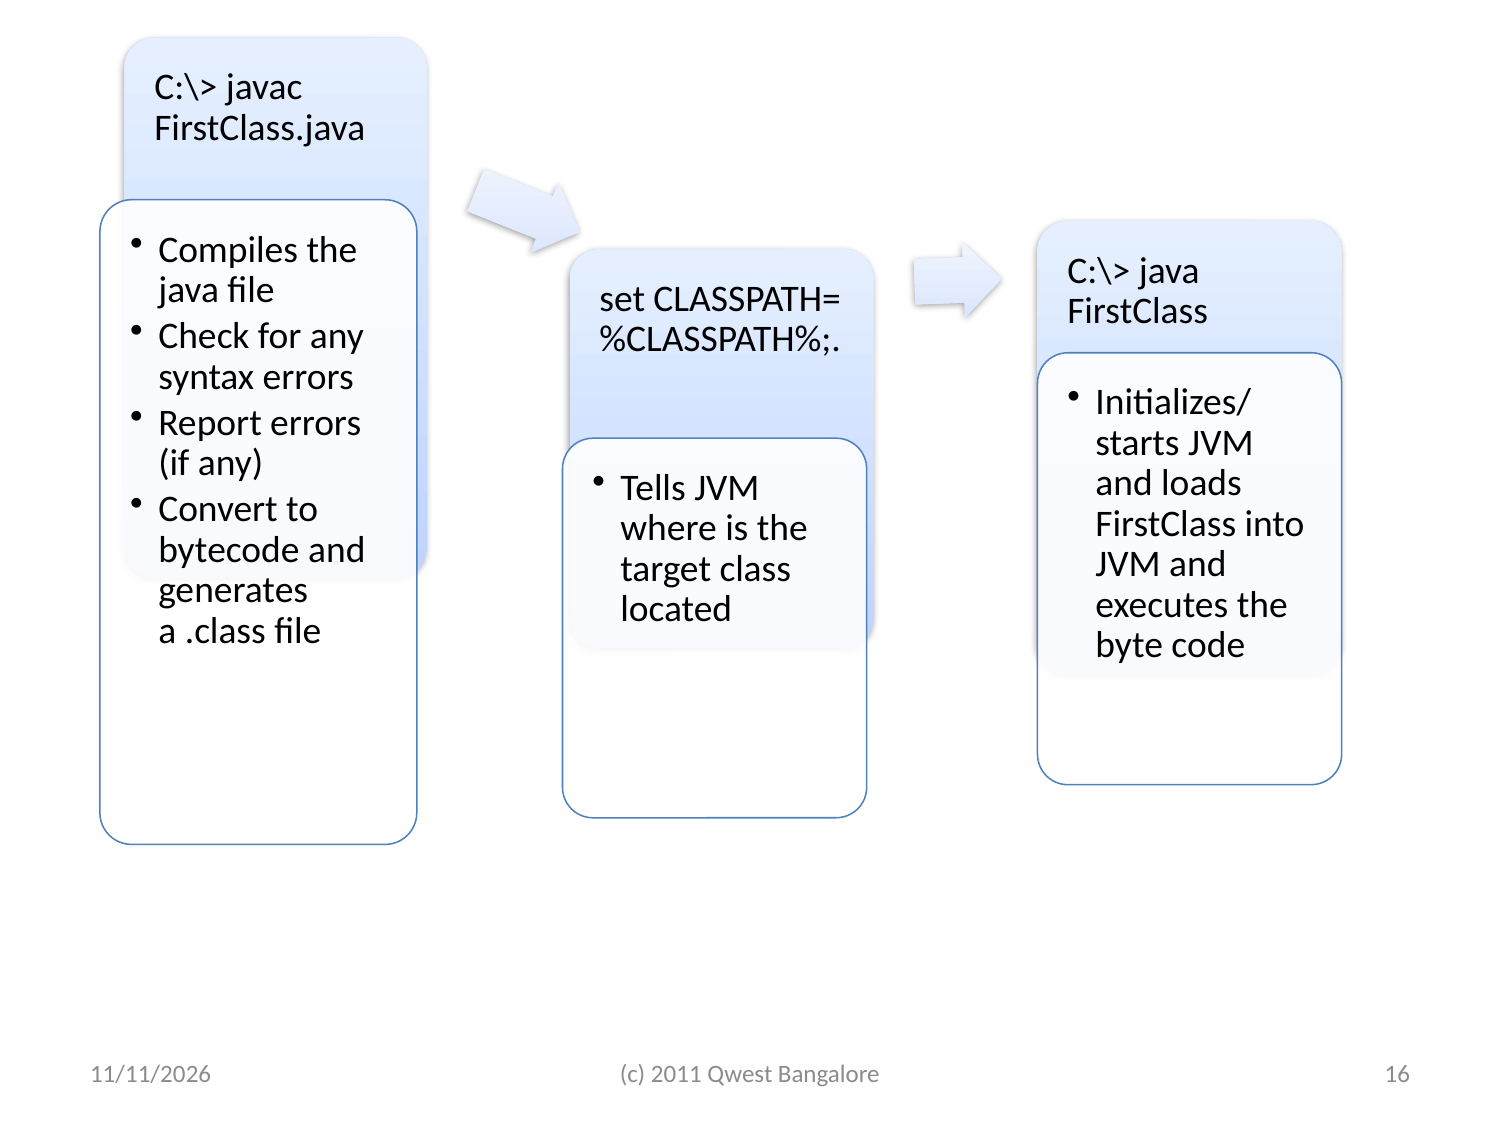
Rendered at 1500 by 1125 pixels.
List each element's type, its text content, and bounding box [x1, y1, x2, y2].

slide_number 16 [1074, 1042, 1425, 1103]
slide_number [75, 1042, 425, 1103]
footer (c) 2011 Qwest Bangalore [512, 1042, 988, 1103]
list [74, 37, 1426, 1006]
